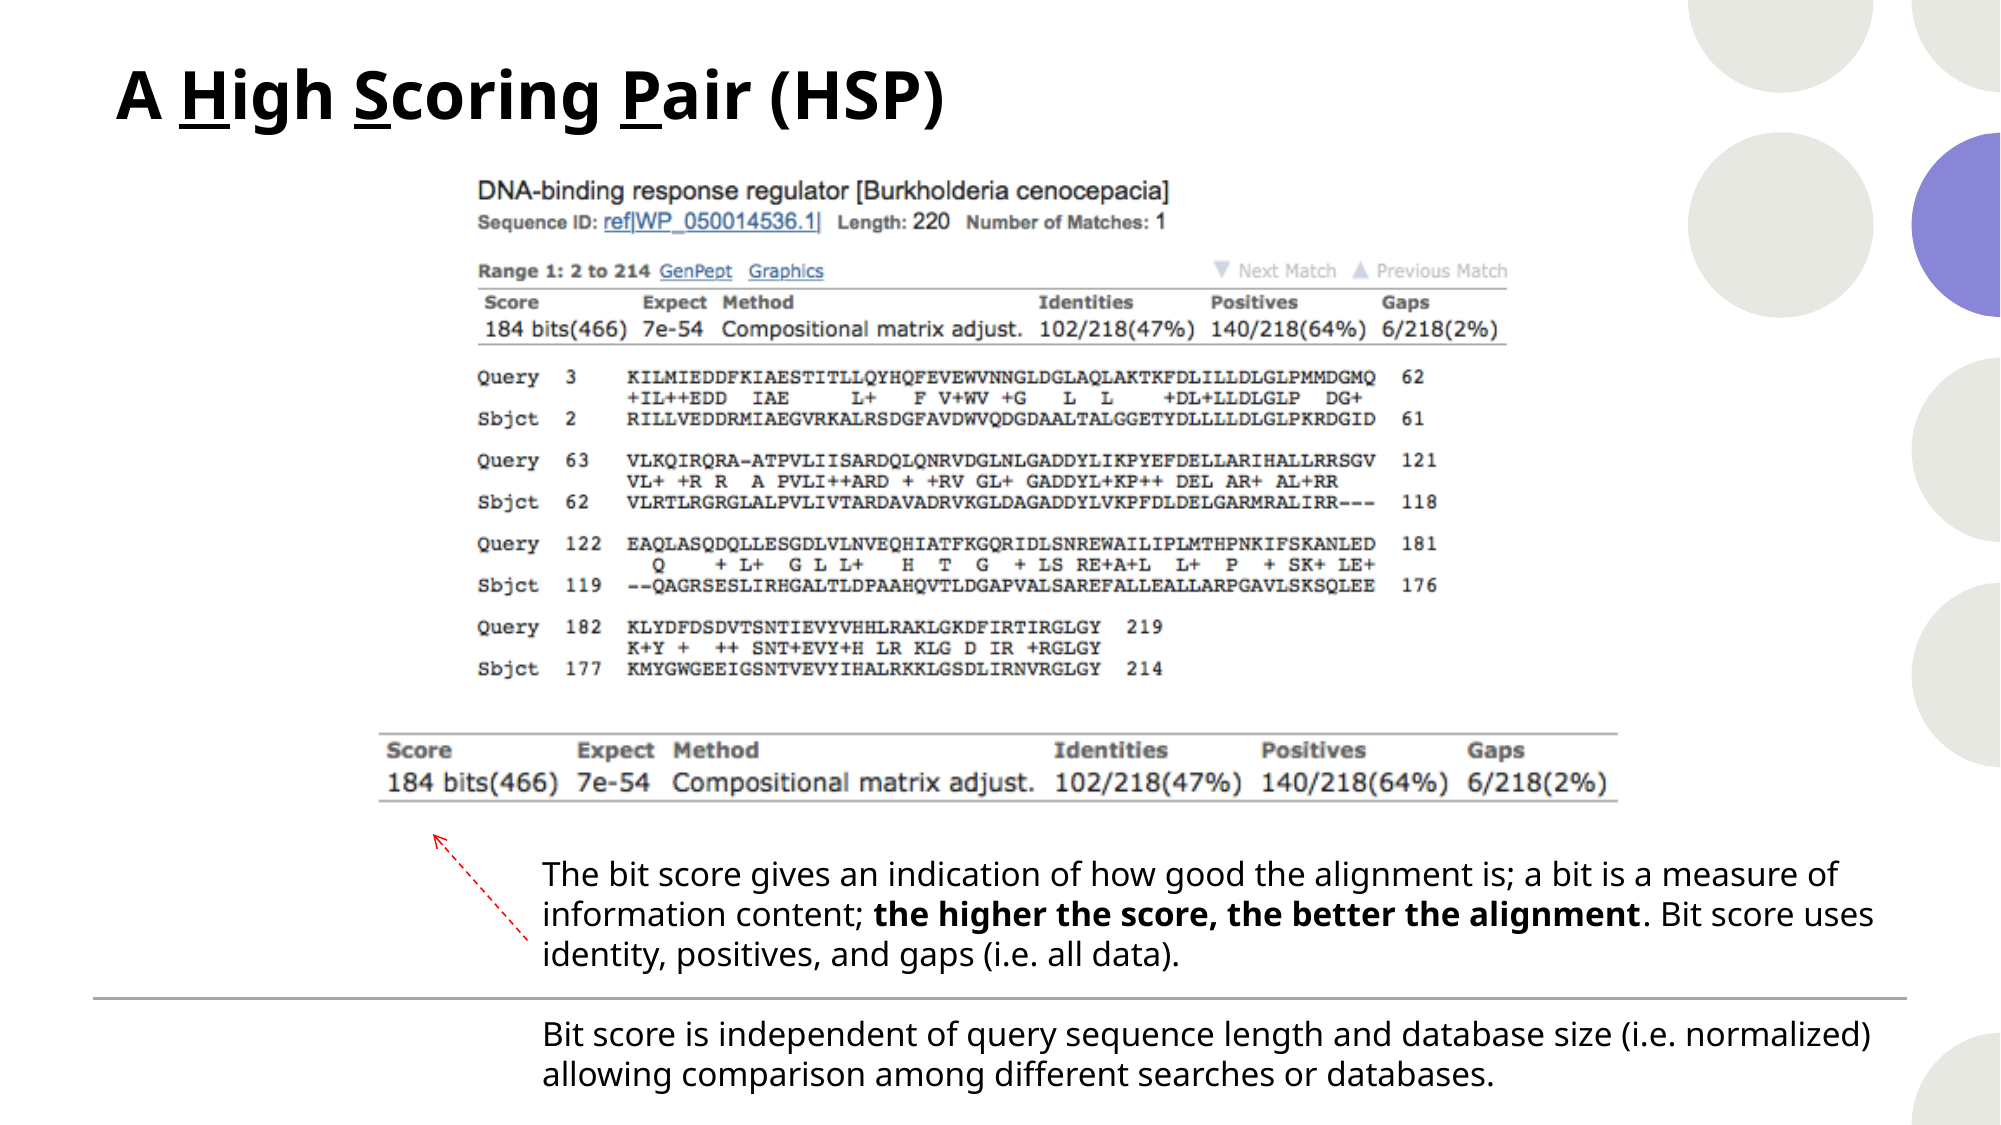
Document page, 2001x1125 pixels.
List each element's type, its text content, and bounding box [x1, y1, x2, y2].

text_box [432, 834, 528, 941]
picture [468, 172, 1535, 705]
title A High Scoring Pair (HSP) [101, 45, 1305, 254]
picture [373, 725, 1631, 811]
text_box The bit score gives an indication of how good the alignment is; a bit is a measure of information content; the higher the score, the better the alignment. Bit score uses identity, positives, and gaps (i.e. all data). Bit score is independent of query sequence length and database size (i.e. normalized) allowing comparison among different searches or databases. [527, 845, 1982, 1101]
